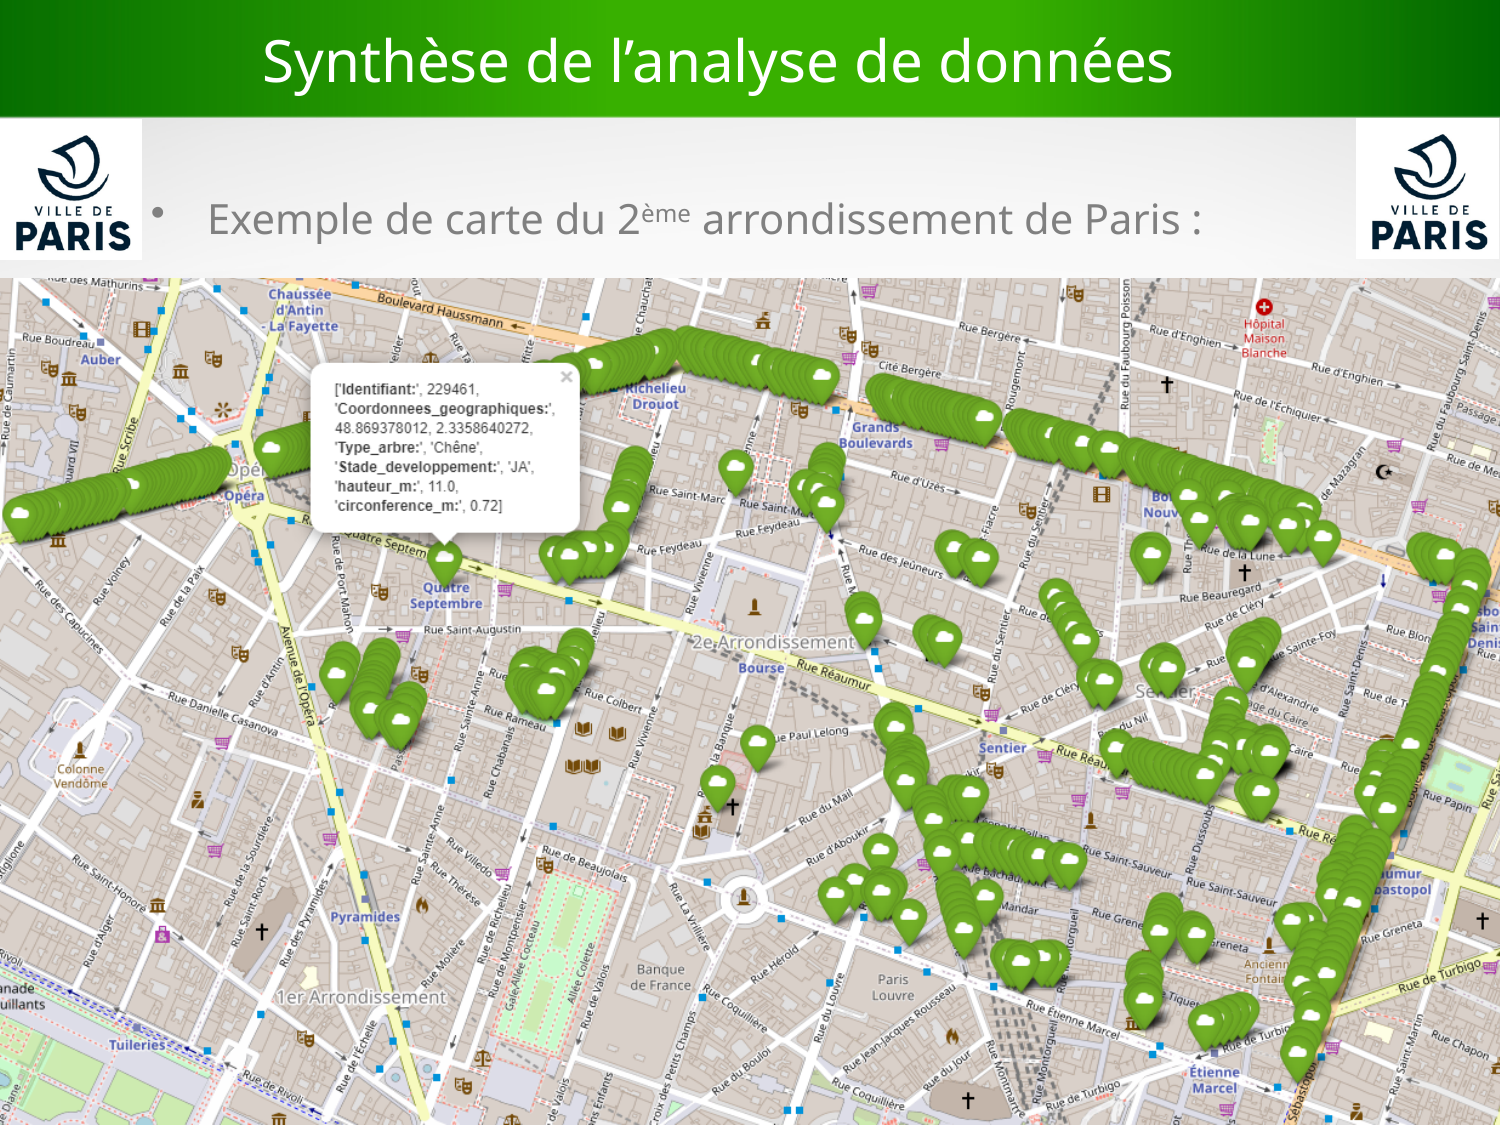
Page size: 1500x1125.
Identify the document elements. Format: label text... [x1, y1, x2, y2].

picture [0, 0, 1500, 1125]
title Synthèse de l’analyse de données [162, 0, 1275, 118]
list Exemple de carte du 2ème arrondissement de Paris : [135, 137, 1336, 276]
